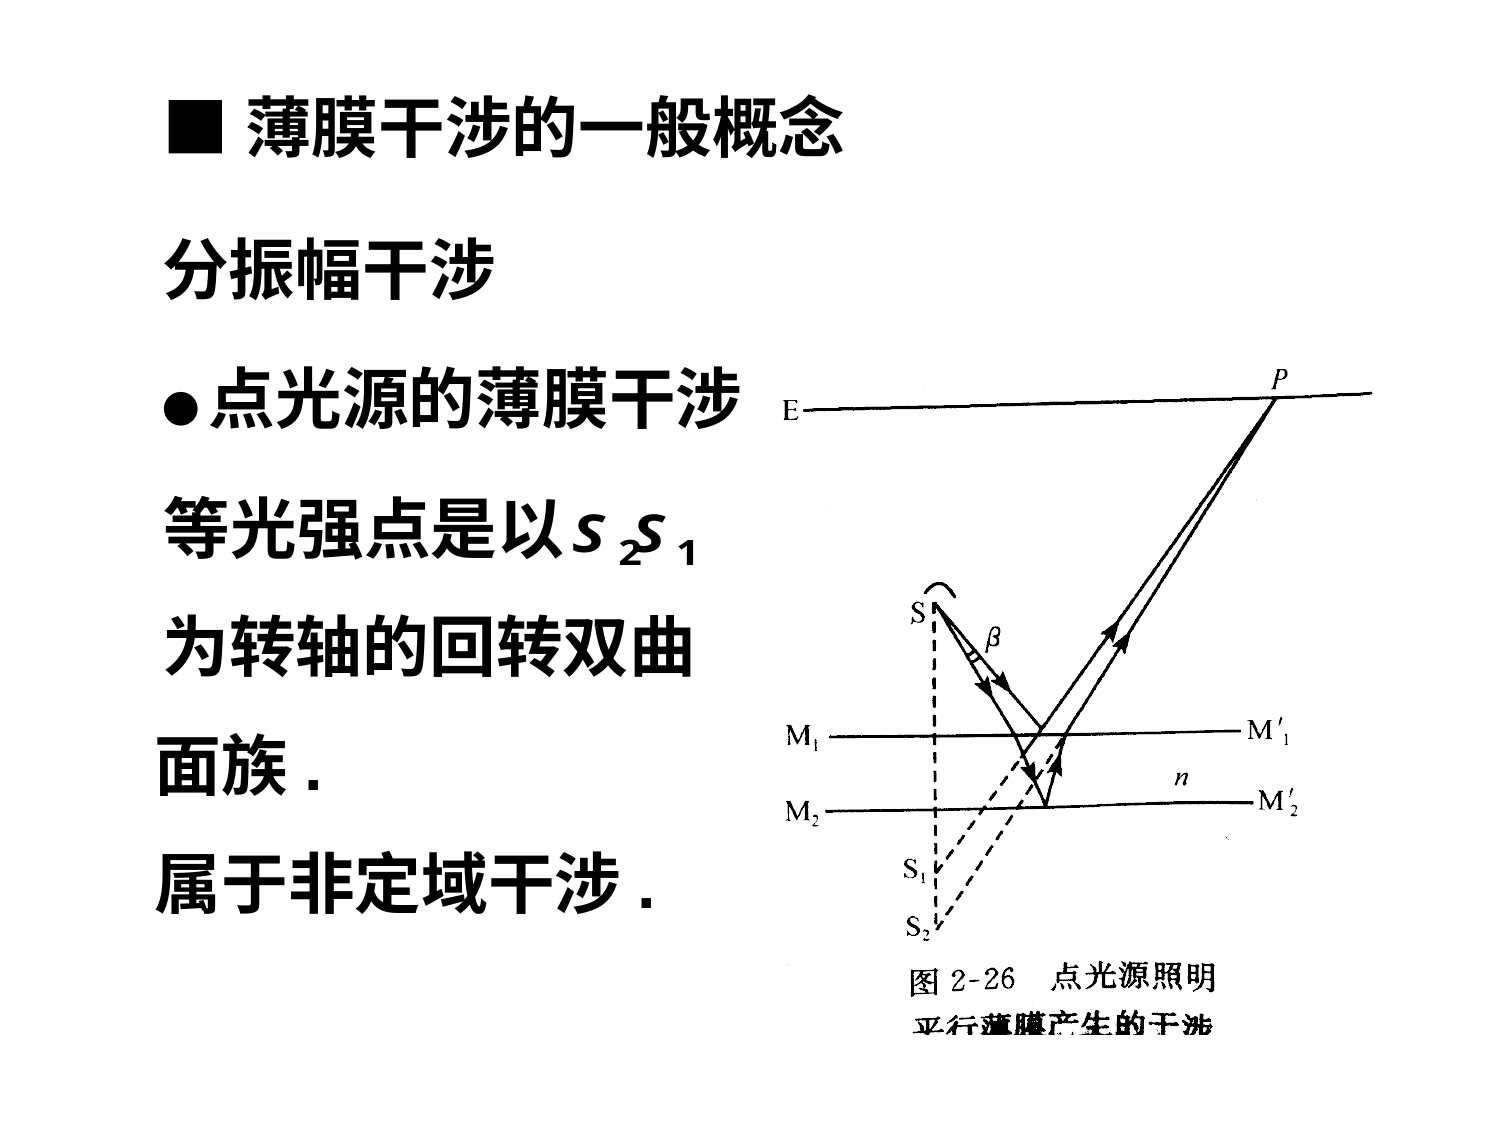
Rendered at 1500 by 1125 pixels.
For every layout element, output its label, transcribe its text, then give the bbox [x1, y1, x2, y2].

text_box 分振幅干涉 [147, 220, 643, 315]
text_box 属于非定域干涉. [139, 834, 671, 929]
text_box ■薄膜干涉的一般概念 [147, 78, 871, 173]
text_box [572, 503, 700, 570]
text_box 面族. [139, 716, 338, 811]
text_box 为转轴的回转双曲 [147, 597, 712, 693]
picture [749, 337, 1377, 1036]
text_box ●点光源的薄膜干涉 [147, 349, 744, 445]
text_box 等光强点是以 [149, 479, 595, 575]
